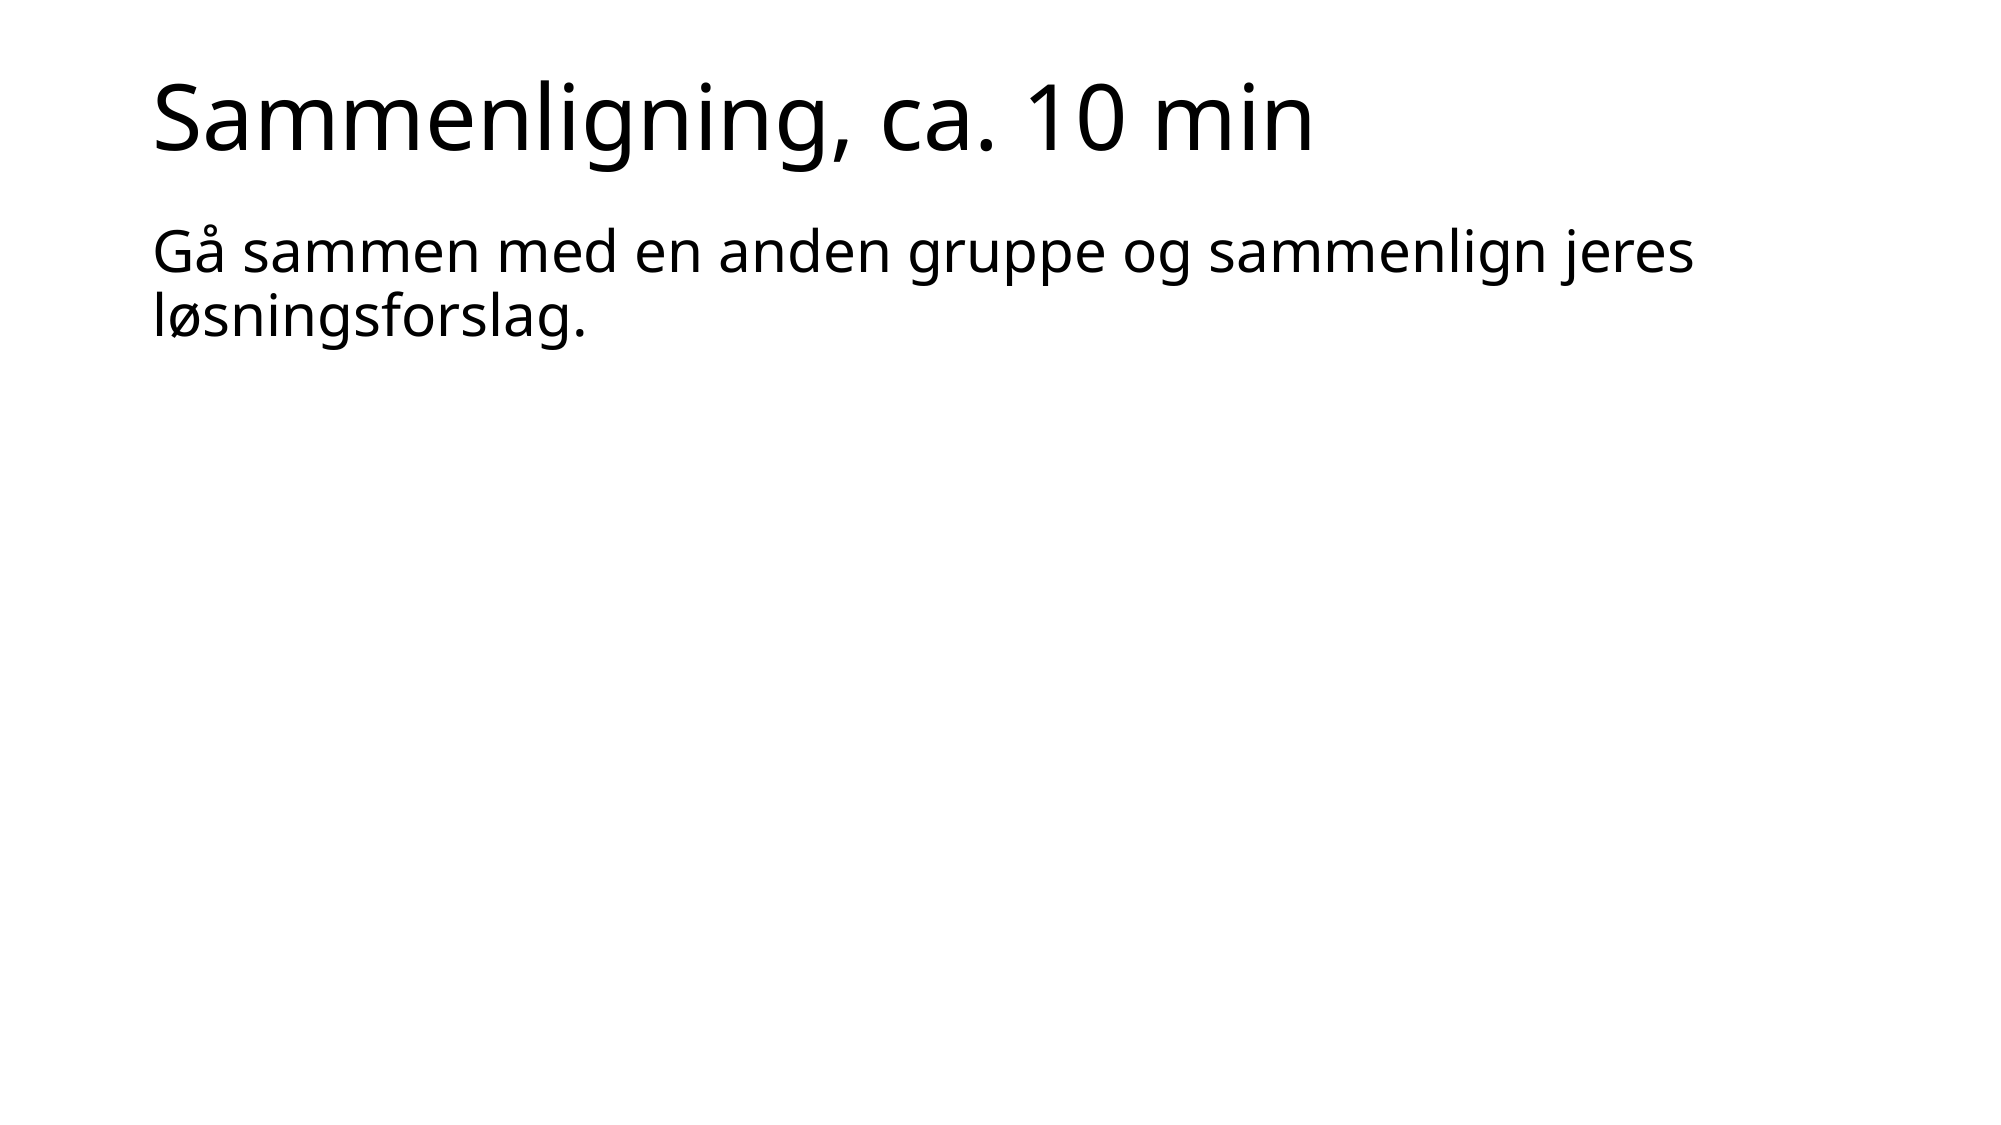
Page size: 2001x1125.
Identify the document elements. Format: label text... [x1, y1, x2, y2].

list Gå sammen med en anden gruppe og sammenlign jeres løsningsforslag. [137, 215, 1863, 1014]
title Sammenligning, ca. 10 min [137, 59, 1863, 182]
